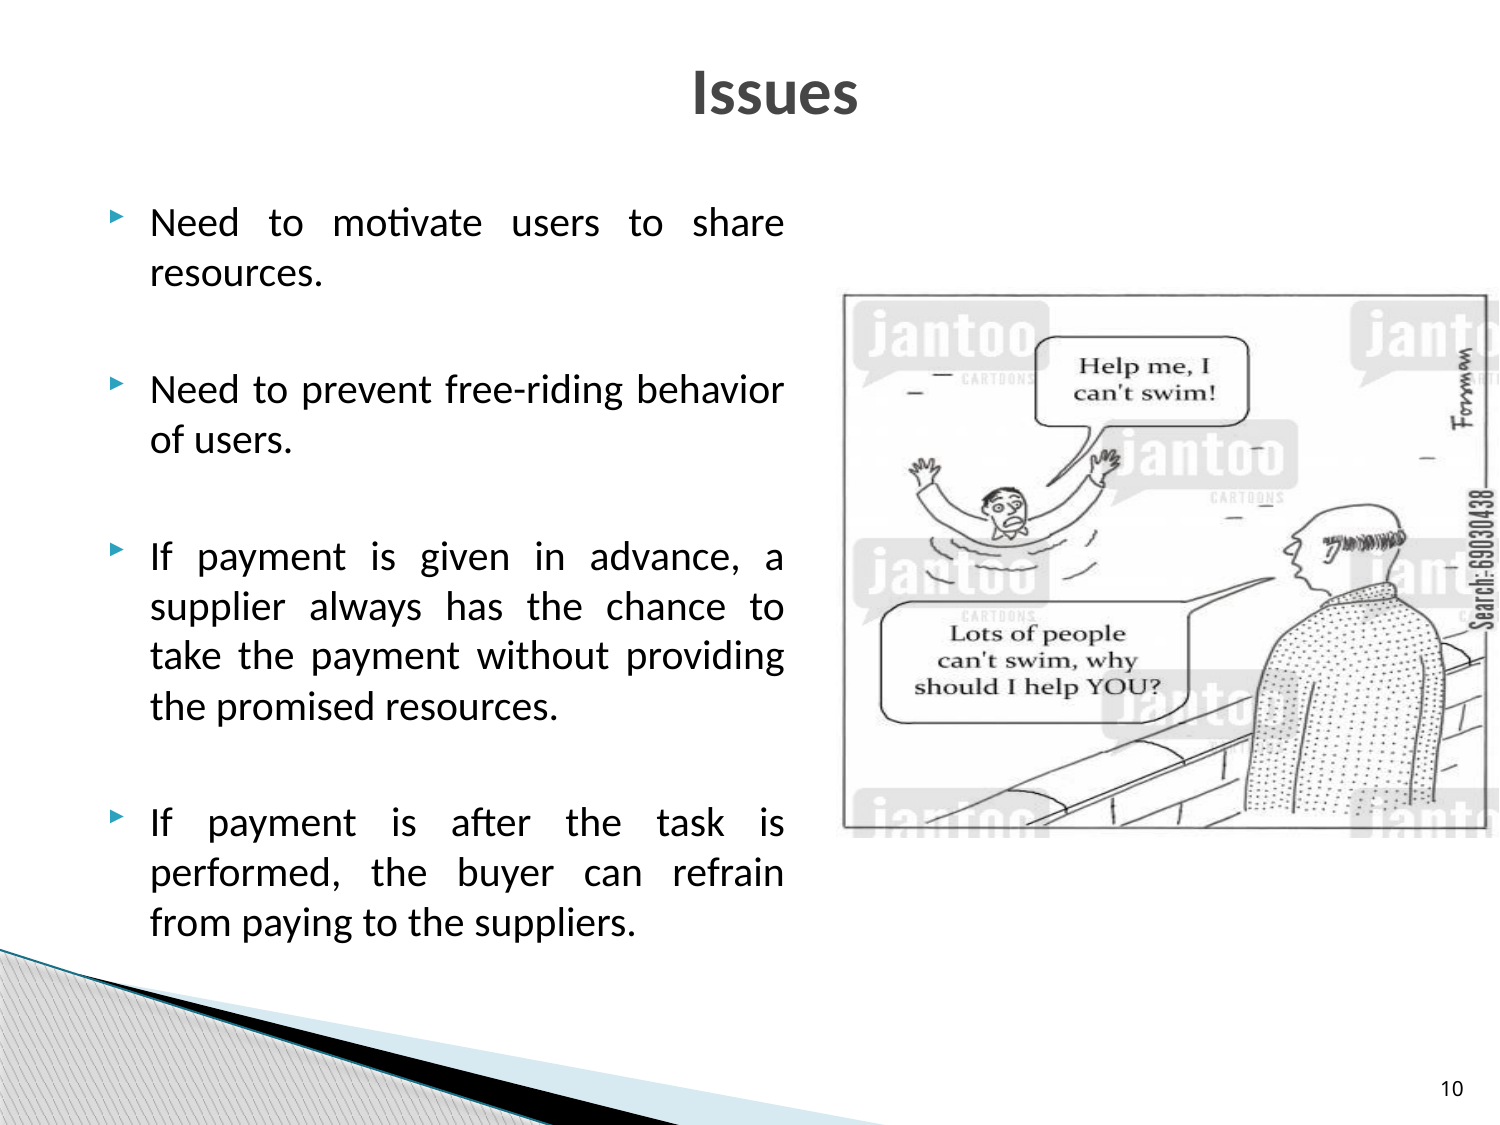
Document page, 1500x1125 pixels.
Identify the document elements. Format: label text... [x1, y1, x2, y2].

title Issues [62, 24, 1413, 150]
slide_number 10 [1418, 1051, 1479, 1112]
picture [836, 287, 1499, 838]
list Need to motivate users to share resources. Need to prevent free-riding behavior of users. If payment is given in advance, a supplier always has the chance to take the payment without providing the promised resources. If payment is after the task is performed, the buyer can refrain from paying to the suppliers. [75, 187, 800, 963]
